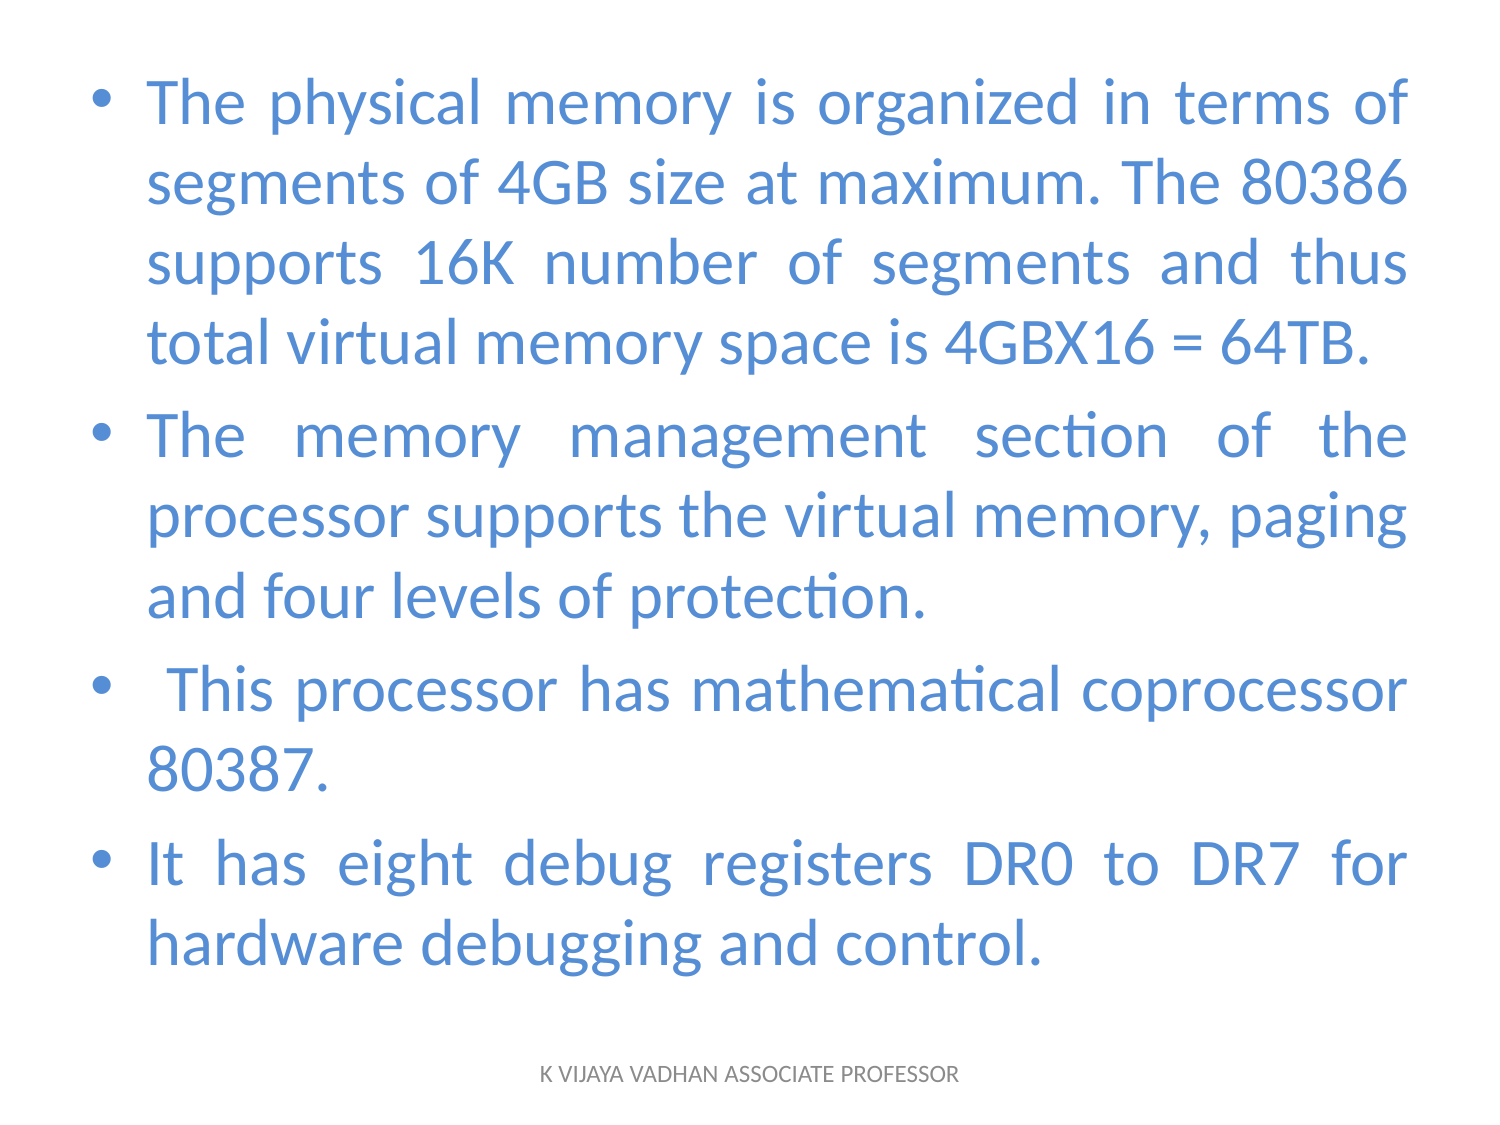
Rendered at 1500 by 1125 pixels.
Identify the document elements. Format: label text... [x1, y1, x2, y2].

list The physical memory is organized in terms of segments of 4GB size at maximum. The 80386 supports 16K number of segments and thus total virtual memory space is 4GBX16 = 64TB. The memory management section of the processor supports the virtual memory, paging and four levels of protection. This processor has mathematical coprocessor 80387. It has eight debug registers DR0 to DR7 for hardware debugging and control. [75, 50, 1425, 1100]
footer K VIJAYA VADHAN ASSOCIATE PROFESSOR [512, 1042, 988, 1103]
